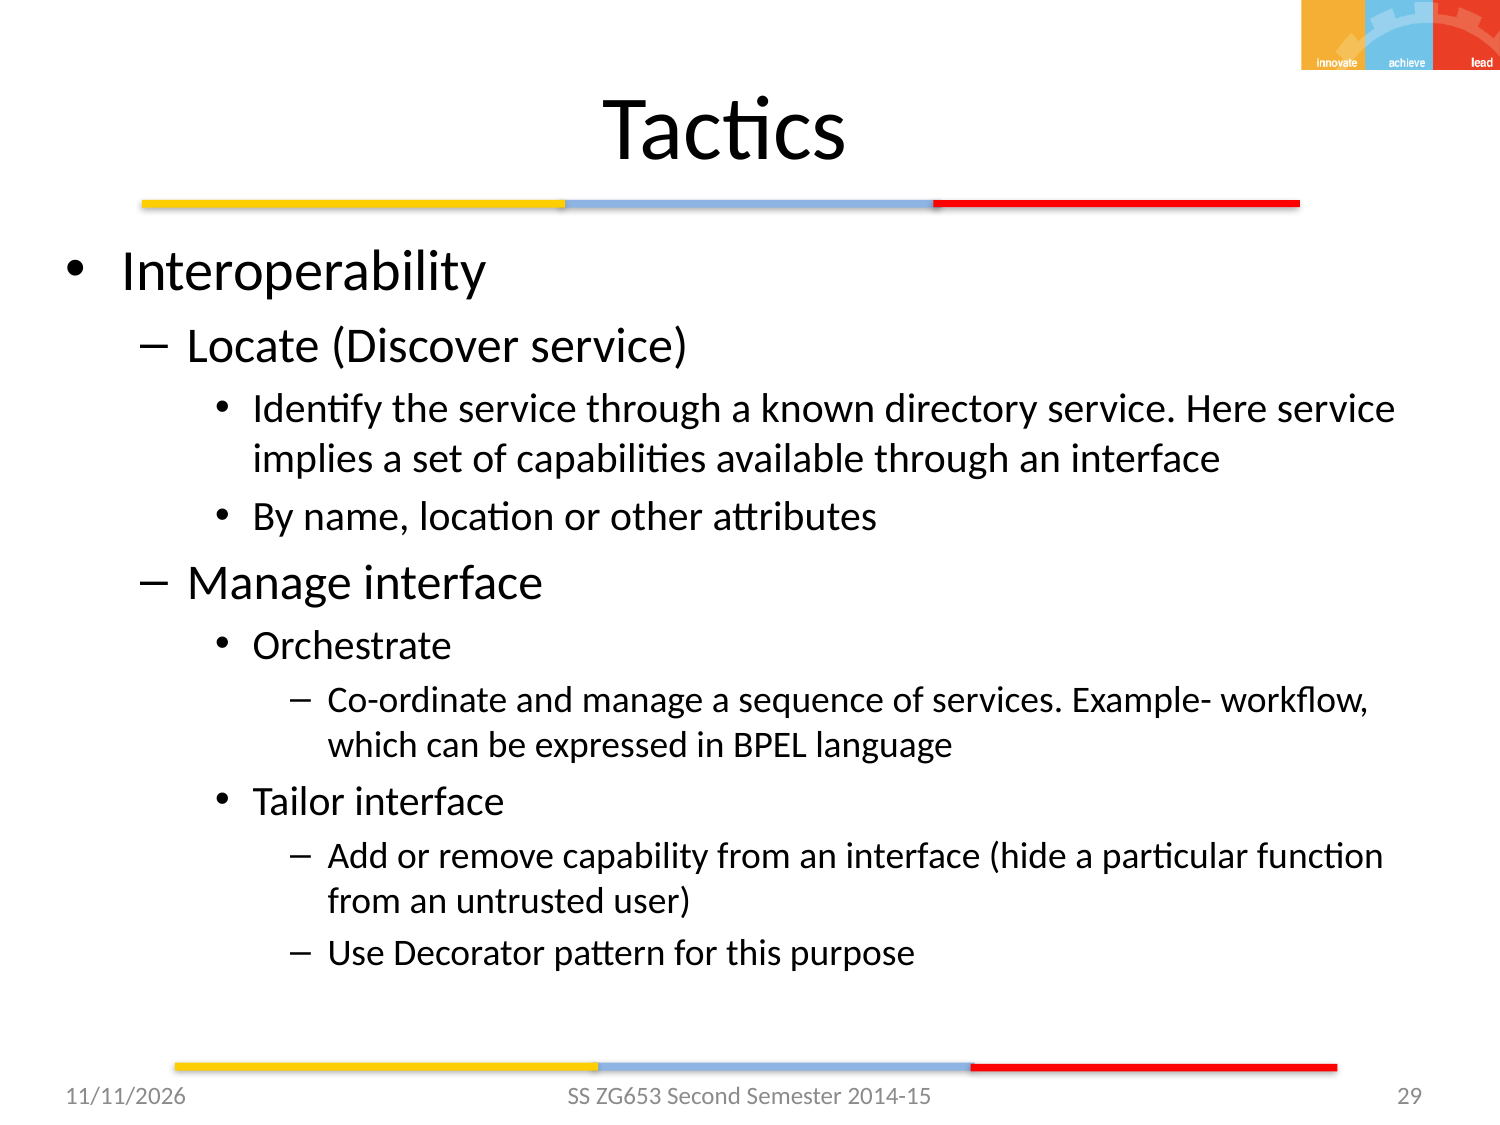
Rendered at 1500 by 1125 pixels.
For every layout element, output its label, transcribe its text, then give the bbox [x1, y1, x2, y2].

list Interoperability Locate (Discover service) Identify the service through a known directory service. Here service implies a set of capabilities available through an interface By name, location or other attributes Manage interface Orchestrate Co-ordinate and manage a sequence of services. Example- workflow, which can be expressed in BPEL language Tailor interface Add or remove capability from an interface (hide a particular function from an untrusted user) Use Decorator pattern for this purpose [49, 224, 1426, 1051]
slide_number 29 [1087, 1065, 1438, 1125]
title Tactics [49, 45, 1401, 201]
footer SS ZG653 Second Semester 2014-15 [512, 1065, 988, 1125]
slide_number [50, 1065, 400, 1125]
picture [1301, 0, 1500, 70]
